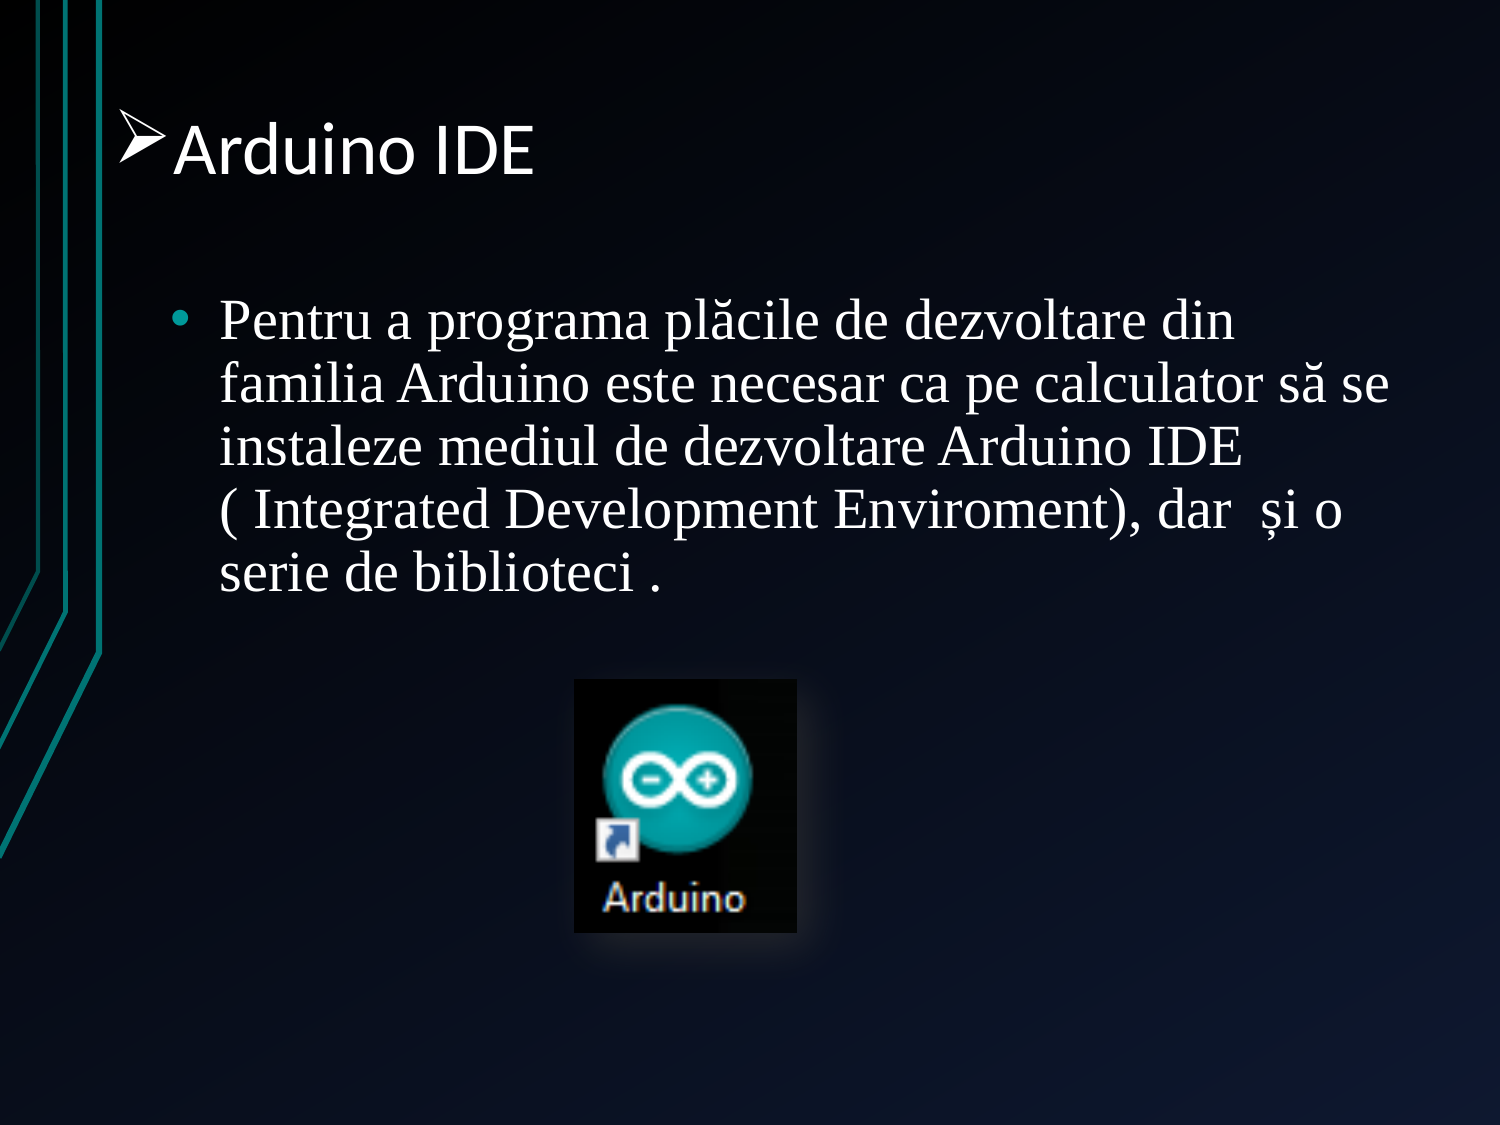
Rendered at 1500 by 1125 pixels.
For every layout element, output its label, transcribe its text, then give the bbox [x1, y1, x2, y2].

title Arduino IDE [93, 0, 1369, 201]
picture [573, 679, 797, 933]
list Pentru a programa plăcile de dezvoltare din familia Arduino este necesar ca pe calculator să se instaleze mediul de dezvoltare Arduino IDE ( Integrated Development Enviroment), dar și o serie de biblioteci . [150, 279, 1425, 1012]
